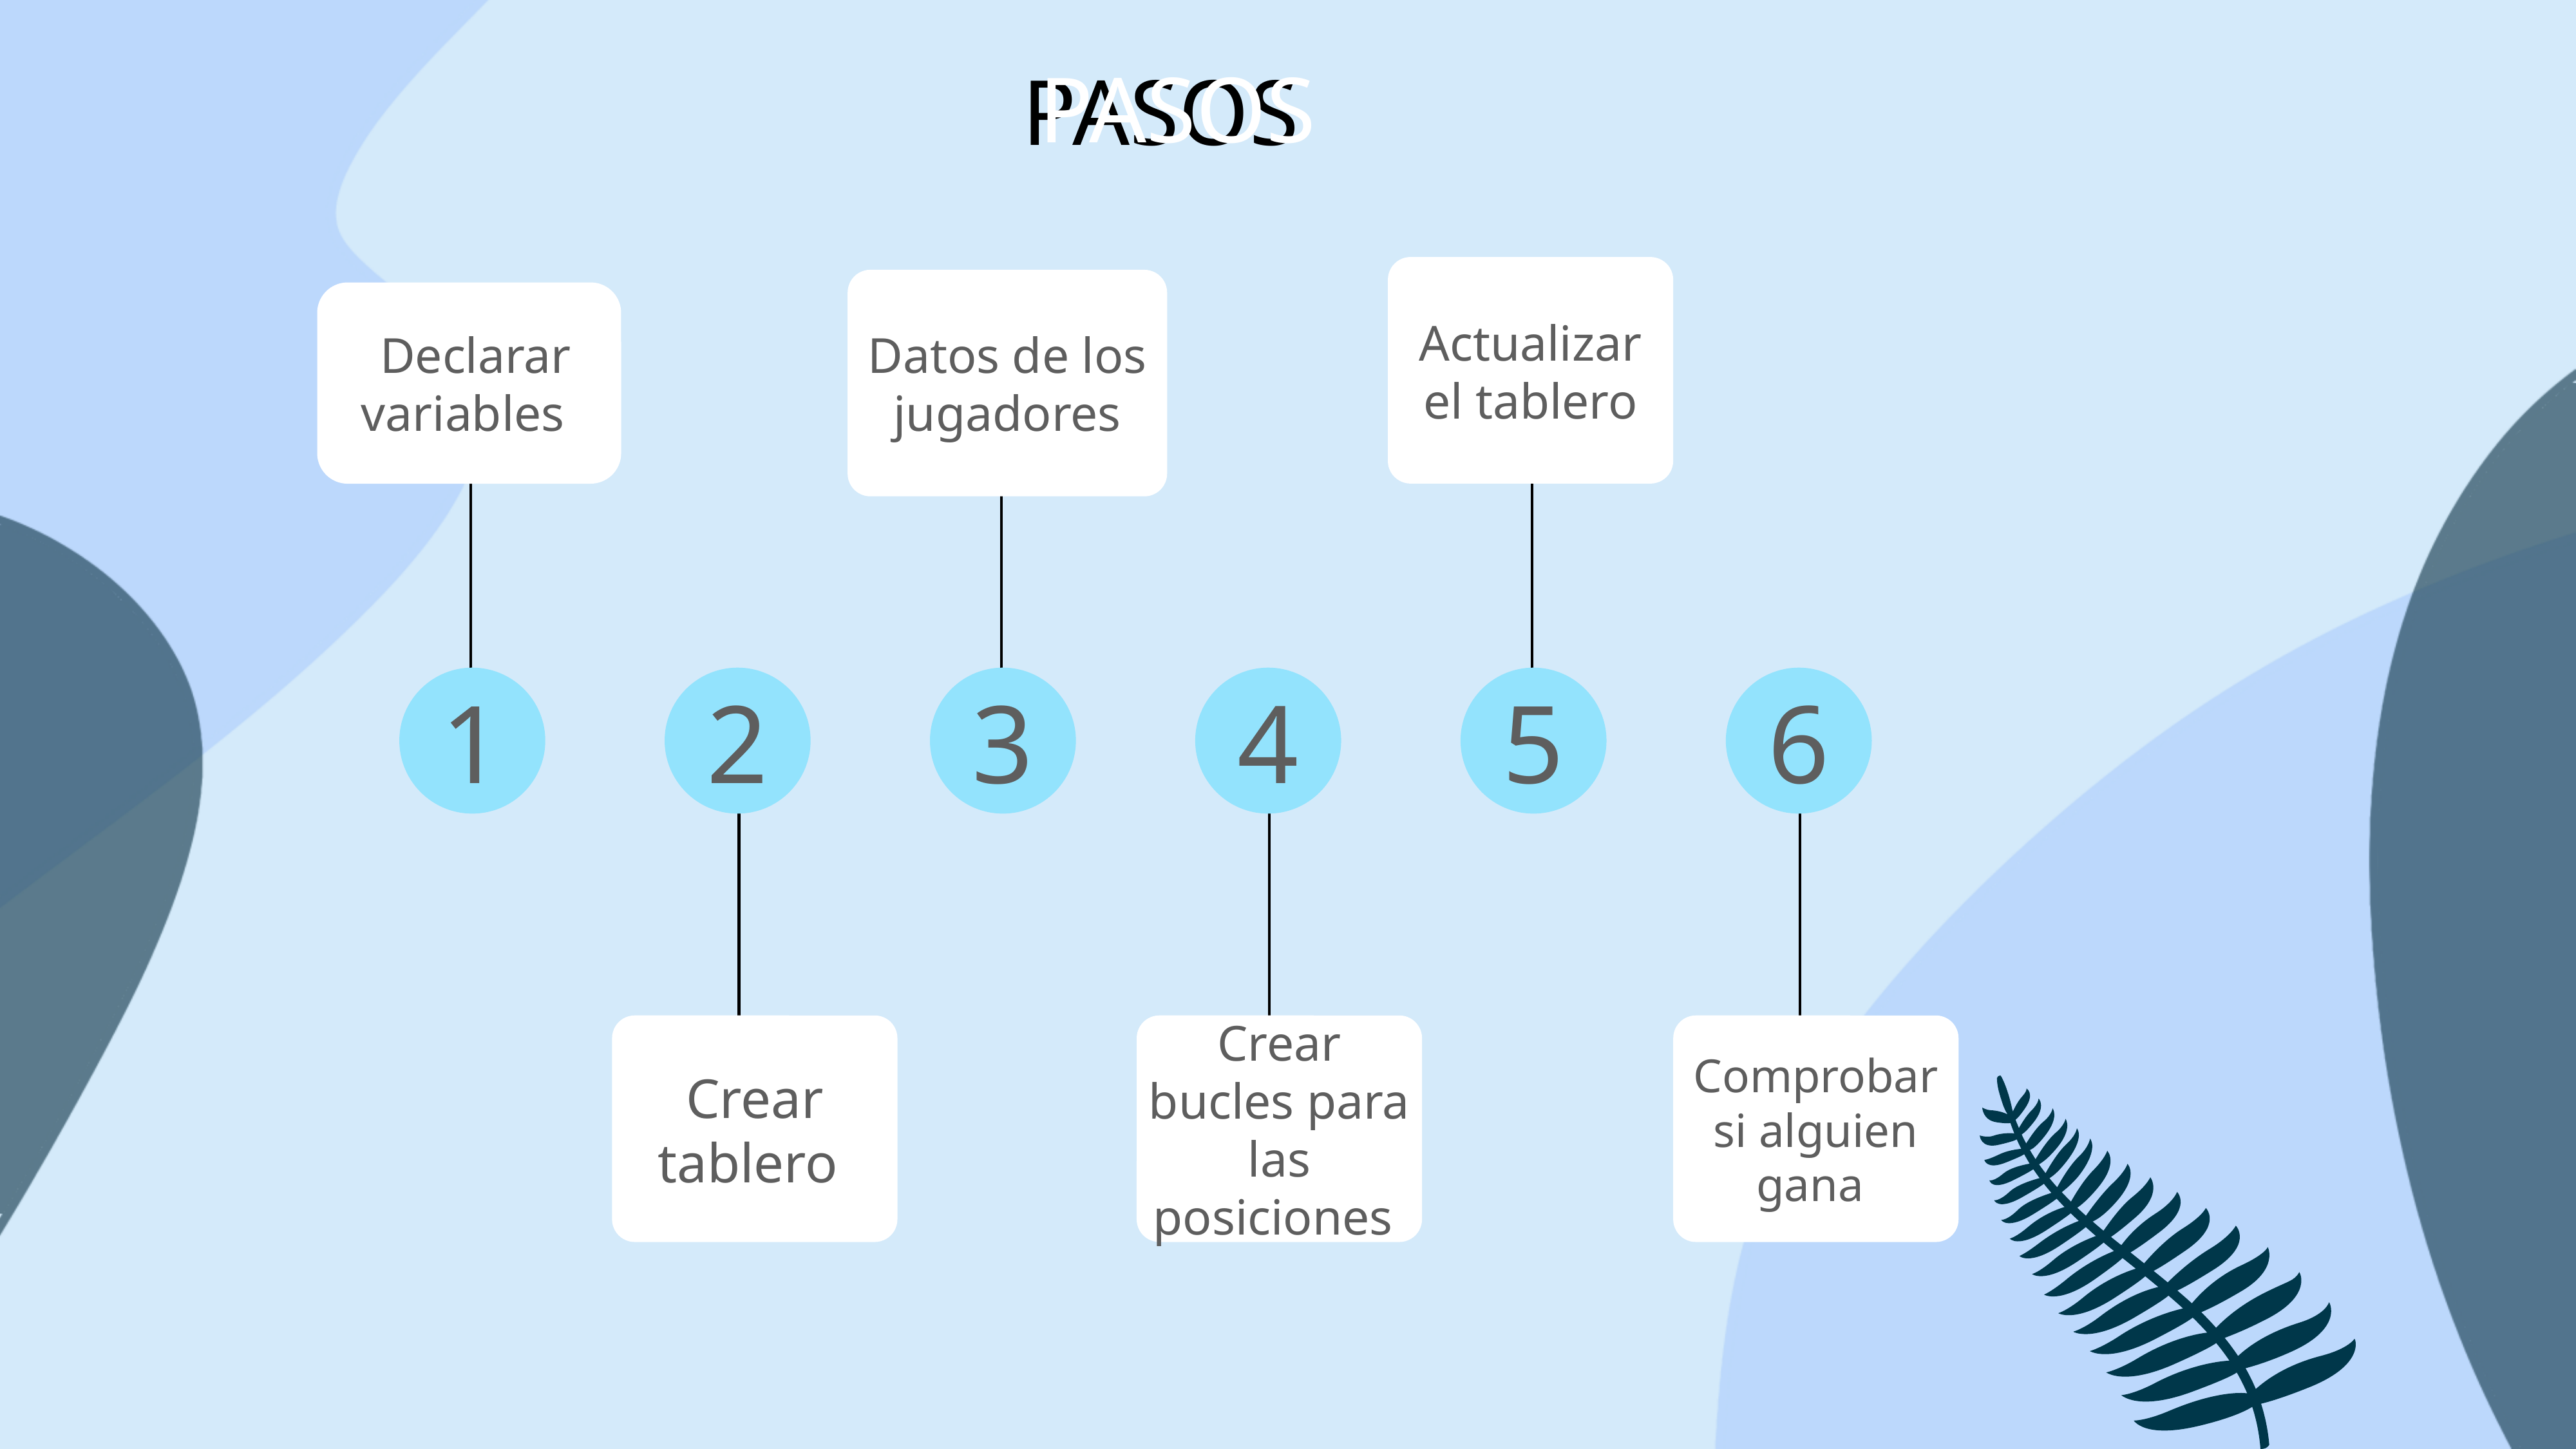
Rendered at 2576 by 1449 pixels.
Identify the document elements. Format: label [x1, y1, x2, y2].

text_box [968, 47, 1353, 169]
picture [0, 0, 2576, 1449]
